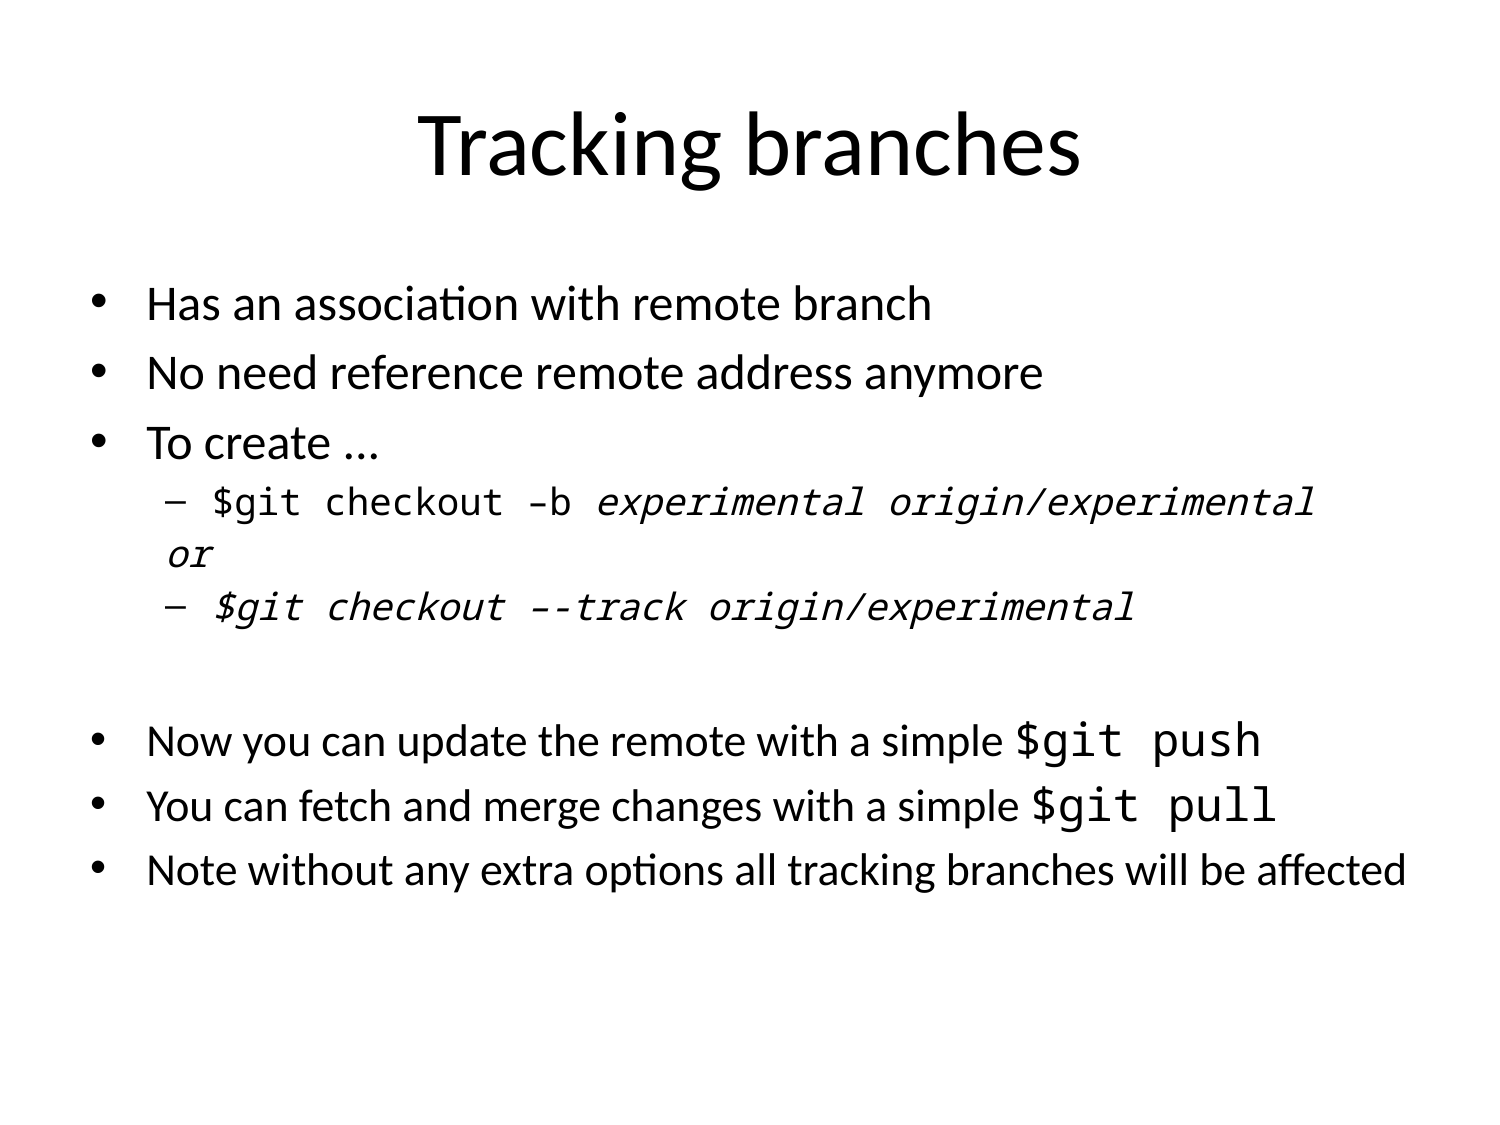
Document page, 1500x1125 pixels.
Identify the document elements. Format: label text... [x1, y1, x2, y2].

title Tracking branches [75, 45, 1425, 233]
list Has an association with remote branch No need reference remote address anymore To create ... $git checkout –b experimental origin/experimental or $git checkout –-track origin/experimental Now you can update the remote with a simple $git push You can fetch and merge changes with a simple $git pull Note without any extra options all tracking branches will be affected [75, 262, 1425, 1005]
